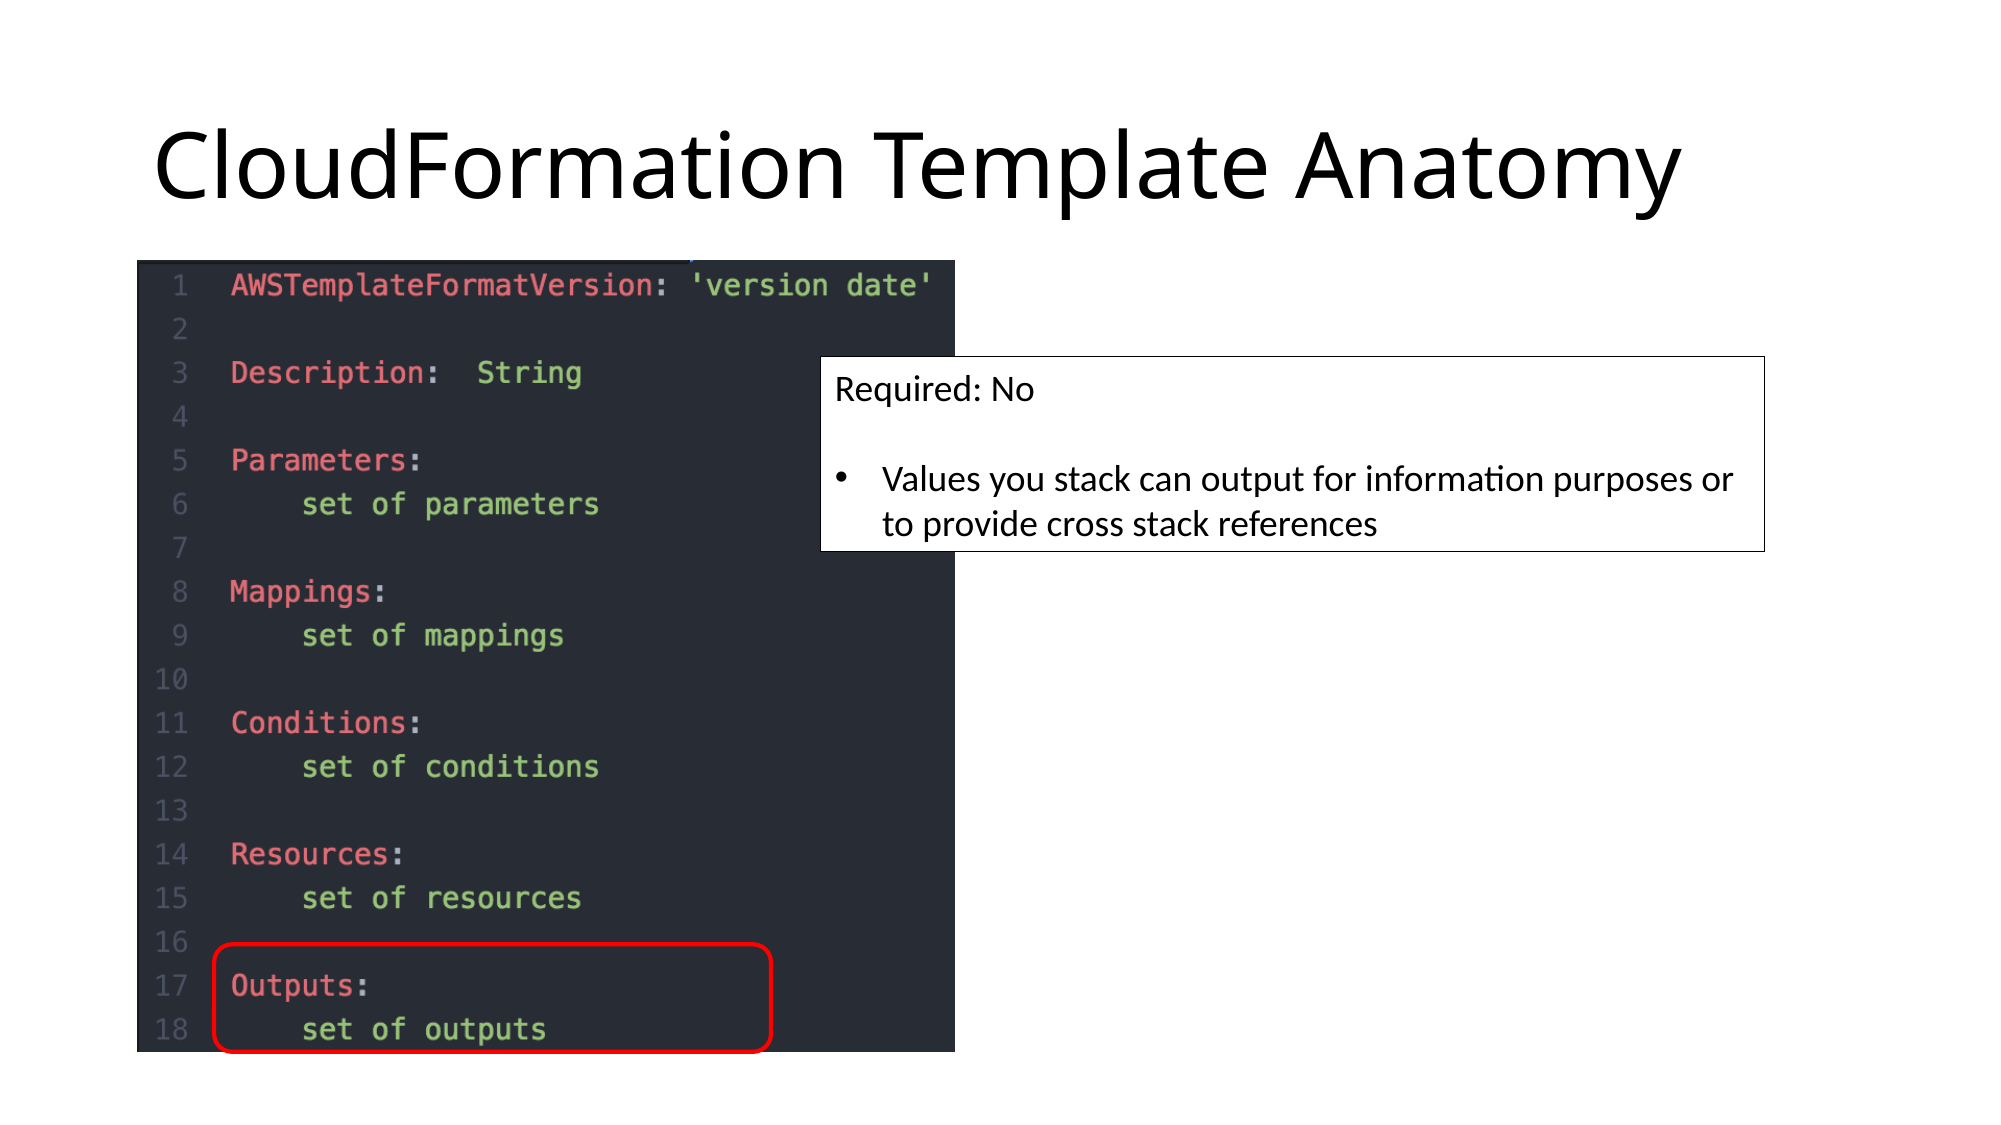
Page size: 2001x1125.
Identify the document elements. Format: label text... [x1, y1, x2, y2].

text_box Required: No Values you stack can output for information purposes or to provide cross stack references [955, 356, 1765, 552]
picture [137, 260, 955, 1052]
title CloudFormation Template Anatomy [137, 59, 1863, 278]
